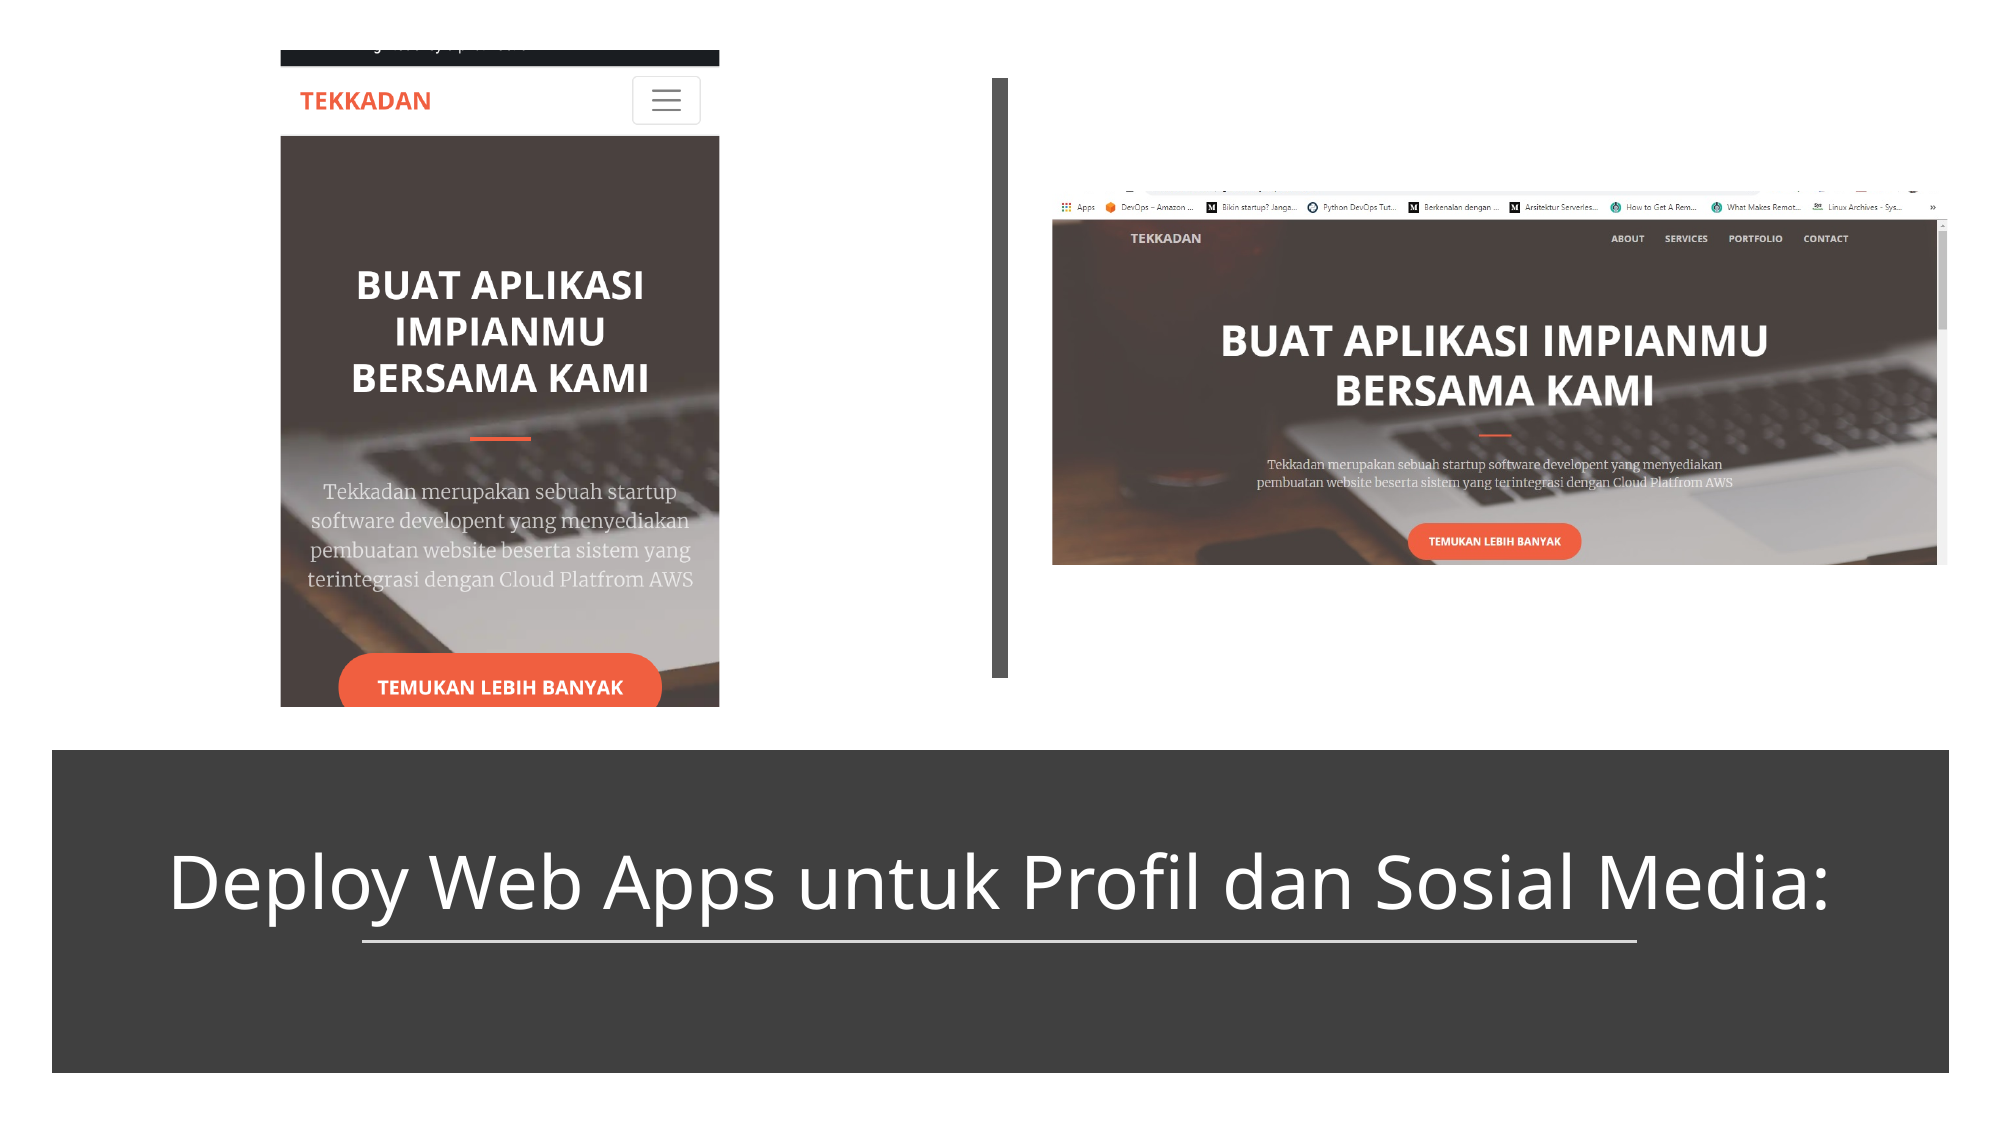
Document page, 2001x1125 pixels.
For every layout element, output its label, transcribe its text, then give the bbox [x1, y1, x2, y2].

title Deploy Web Apps untuk Profil dan Sosial Media: [86, 780, 1914, 933]
text_box [61, 759, 1939, 1064]
picture [1052, 191, 1948, 565]
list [280, 50, 720, 707]
